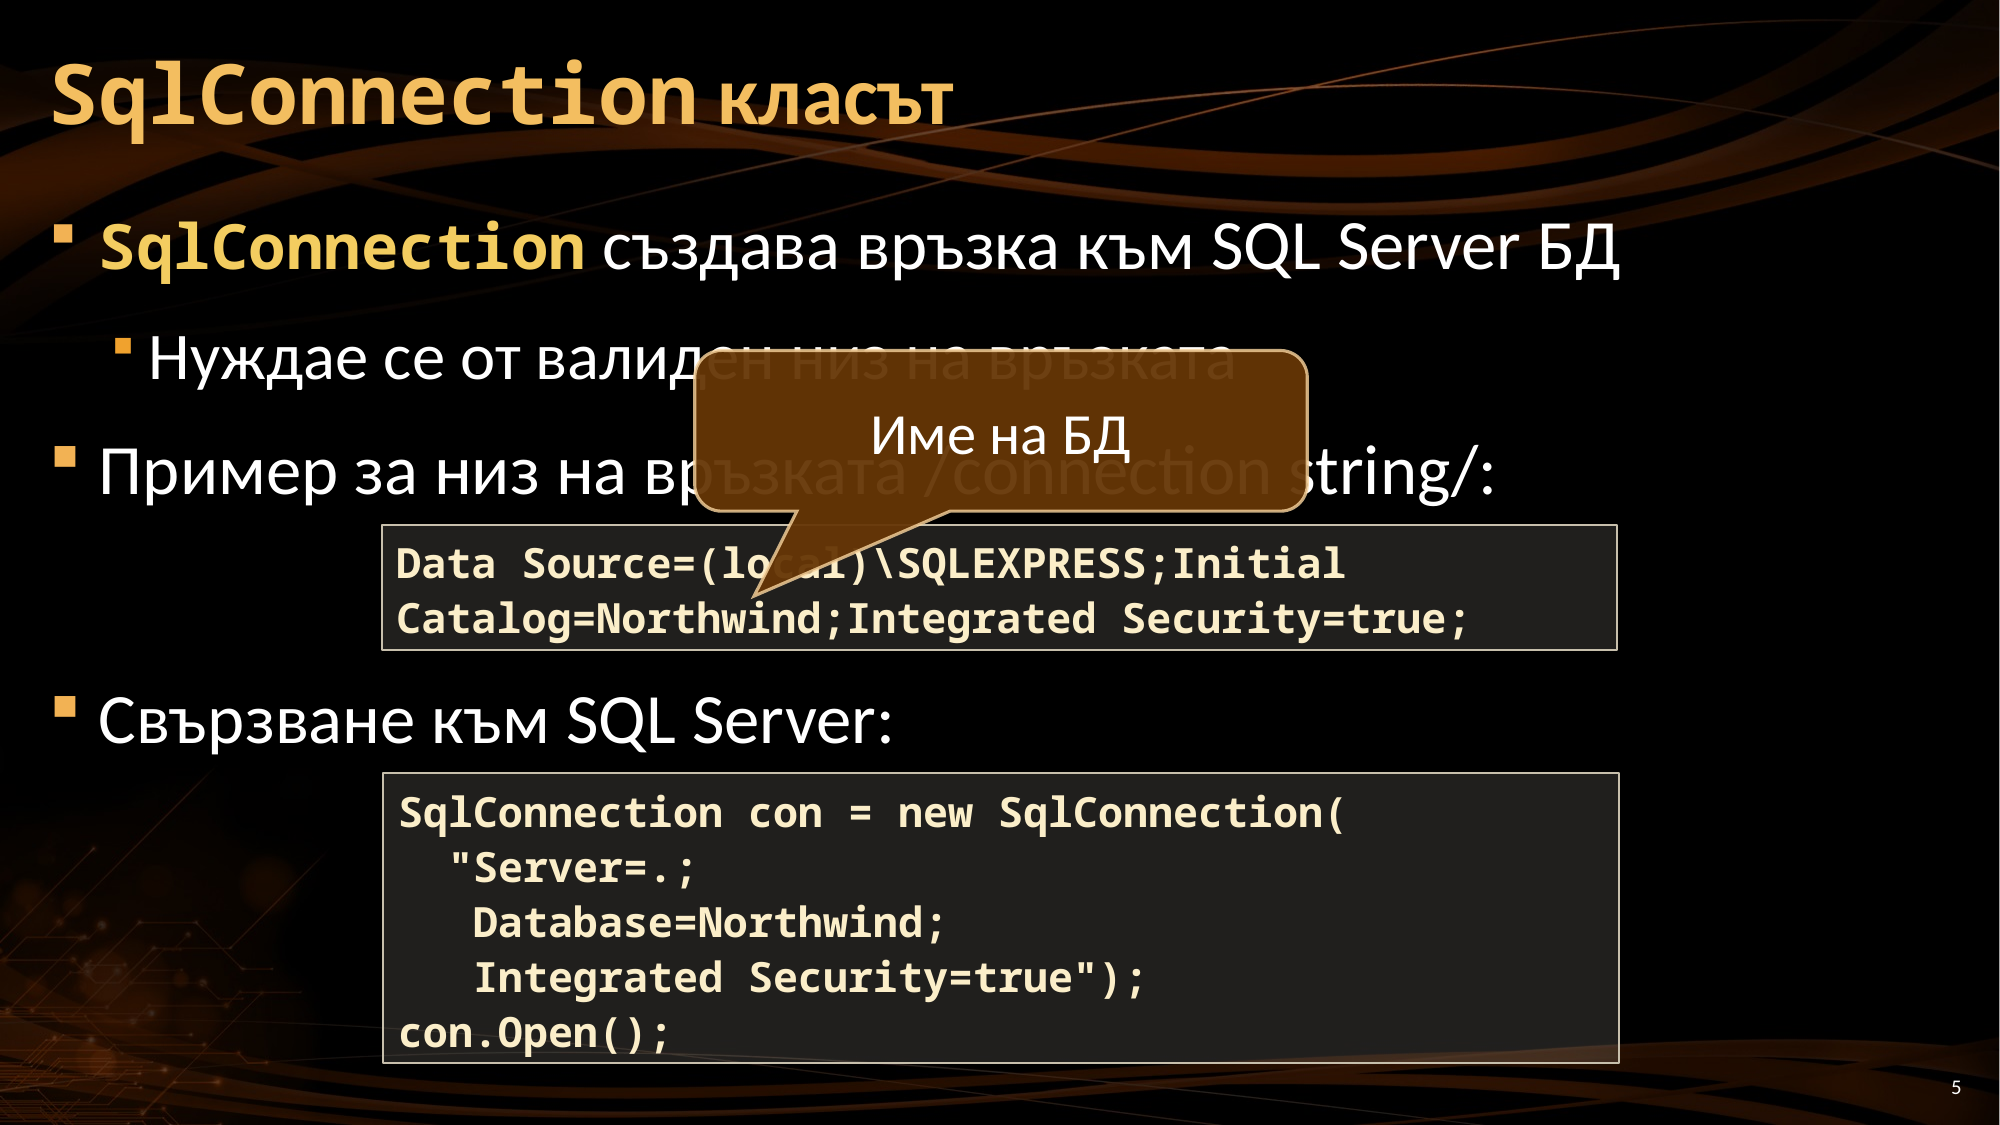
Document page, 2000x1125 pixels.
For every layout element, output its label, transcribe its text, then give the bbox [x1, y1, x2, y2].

picture [0, 0, 2000, 1125]
text_box SqlConnection con = new SqlConnection( "Server=.; Database=Northwind; Integrated Security=true"); con.Open(); [383, 773, 1619, 1063]
slide_number 5 [1897, 1070, 1968, 1103]
text_box Data Source=(local)\SQLEXPRESS;Initial Catalog=Northwind;Integrated Security=true; [381, 524, 1618, 650]
text_box Име на БД [693, 349, 1309, 599]
title SqlConnection класът [30, 6, 1968, 189]
list SqlConnection създава връзка към SQL Server БД Нуждае се от валиден низ на връзката Пример за низ на връзката /connection string/: Свързване към SQL Server: [31, 189, 1968, 1103]
